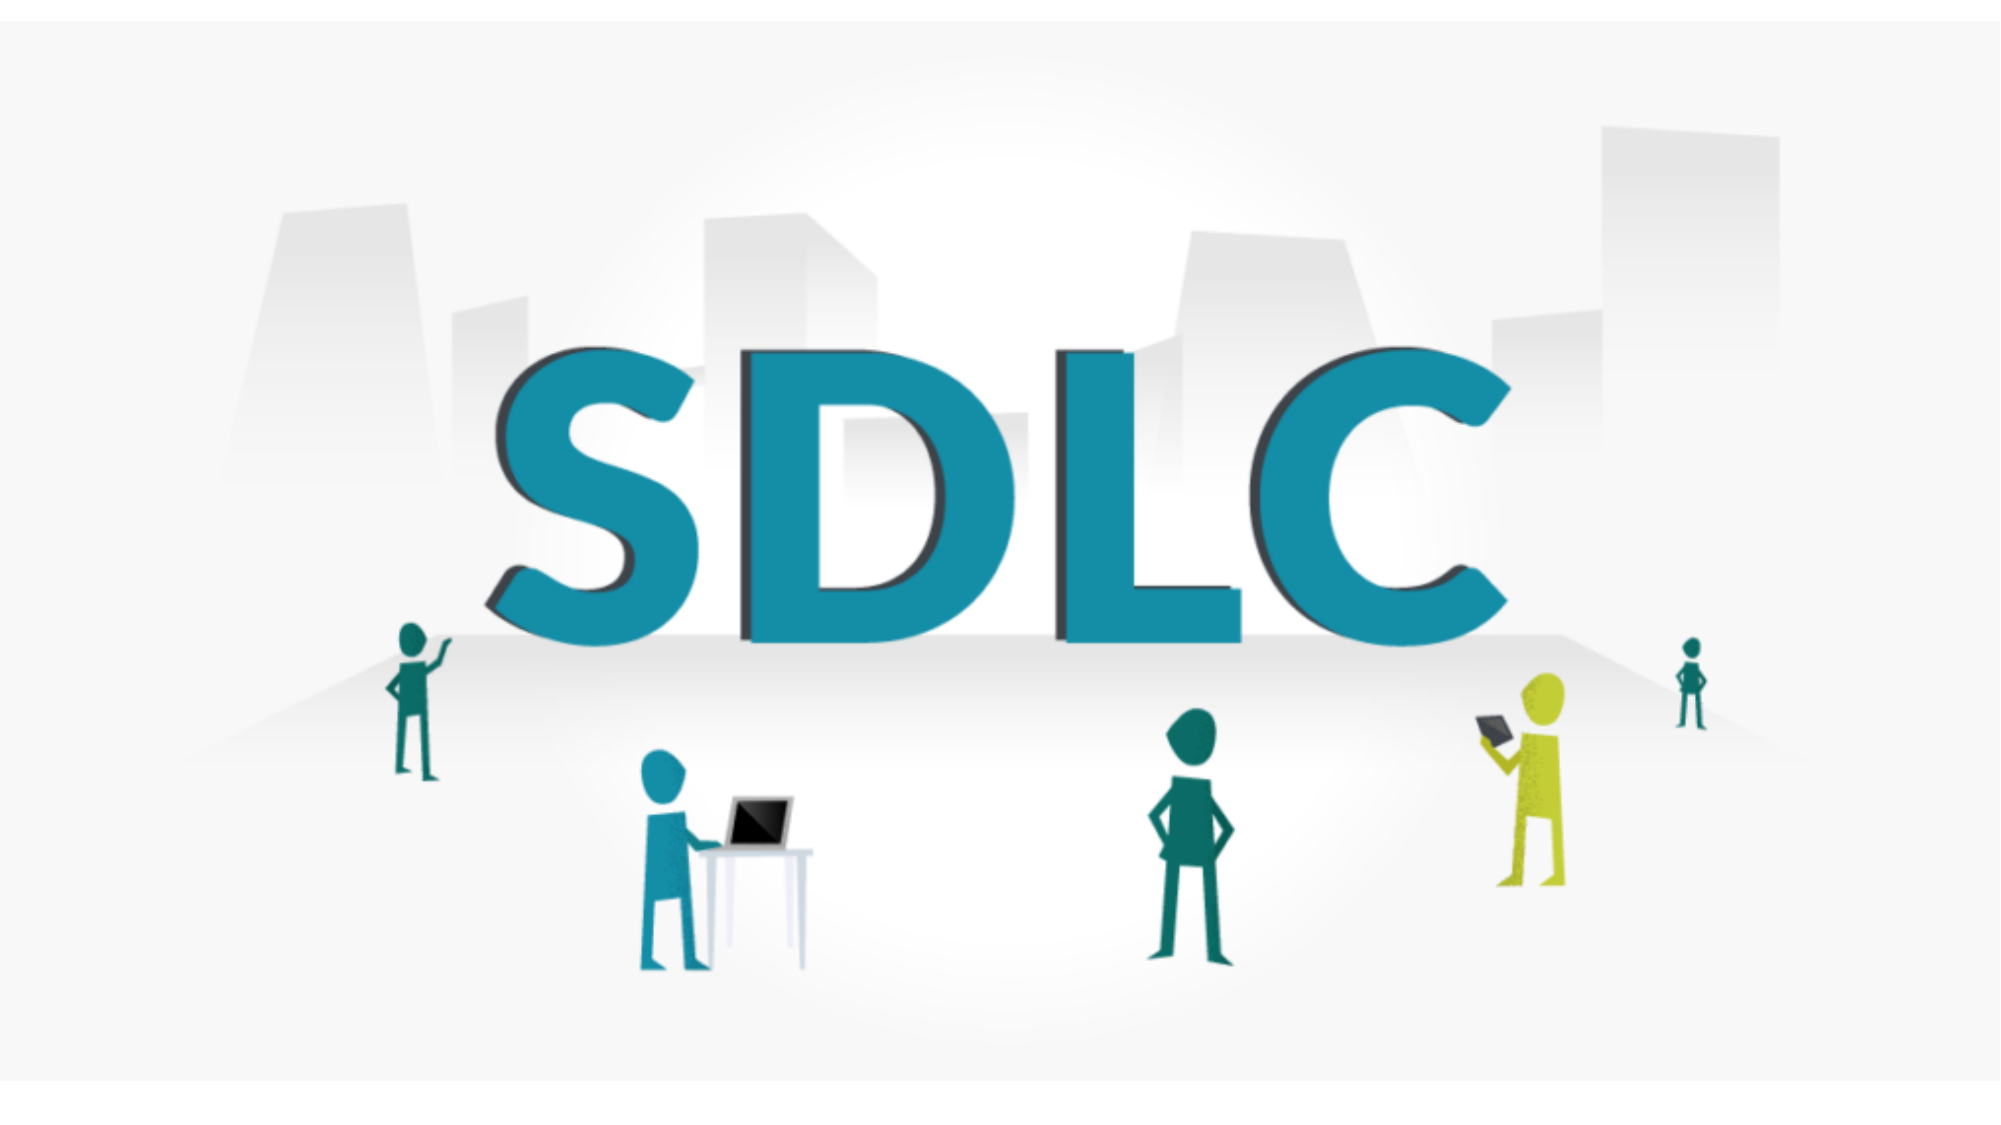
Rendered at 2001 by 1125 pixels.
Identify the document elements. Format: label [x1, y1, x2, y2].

list [0, 21, 2000, 1081]
